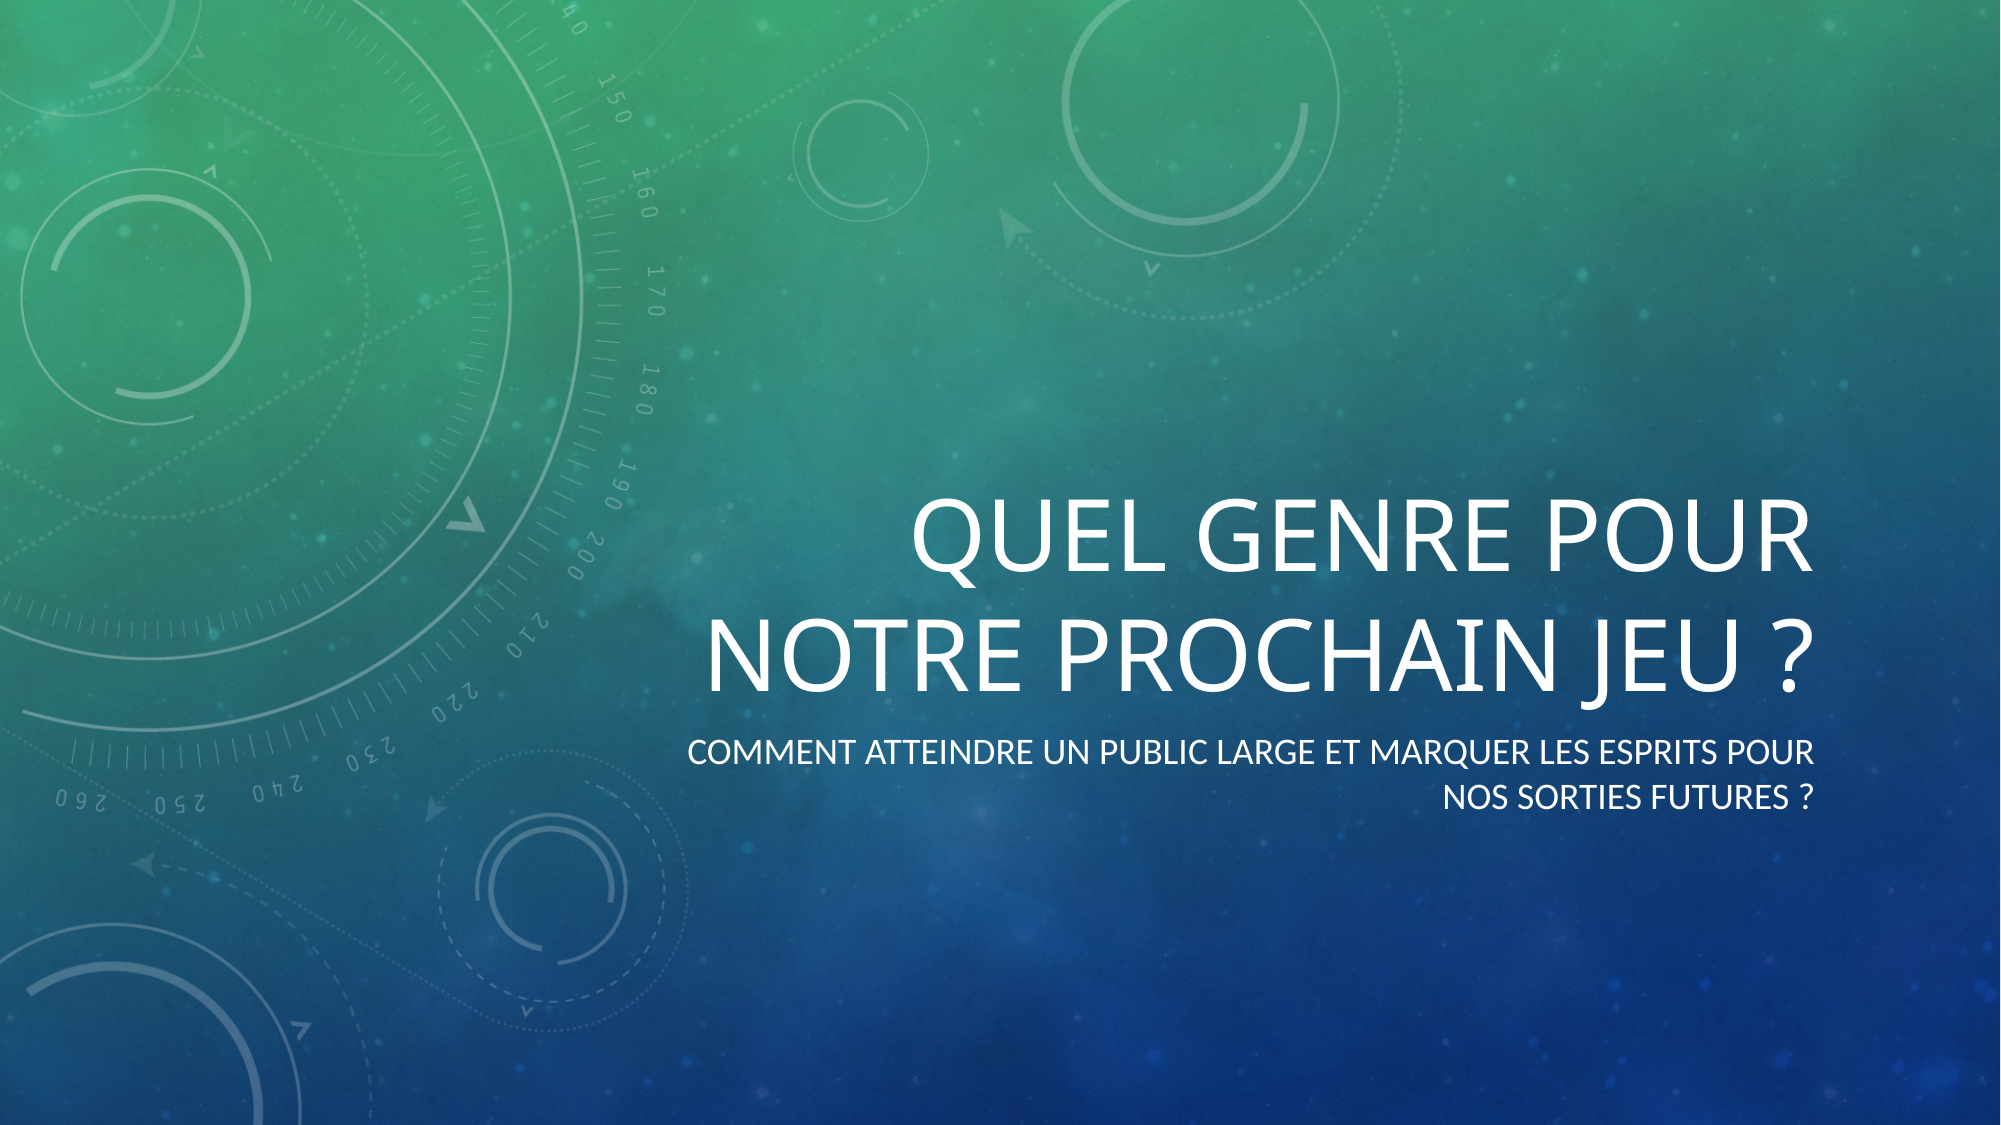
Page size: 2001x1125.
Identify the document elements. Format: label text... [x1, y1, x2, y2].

title Quel genre pour notre prochain jeu ? [650, 322, 1831, 719]
picture [0, 0, 2001, 1125]
subtitle Comment atteindre un public large et marquer les esprits pour nos sorties futures ? [650, 719, 1831, 950]
